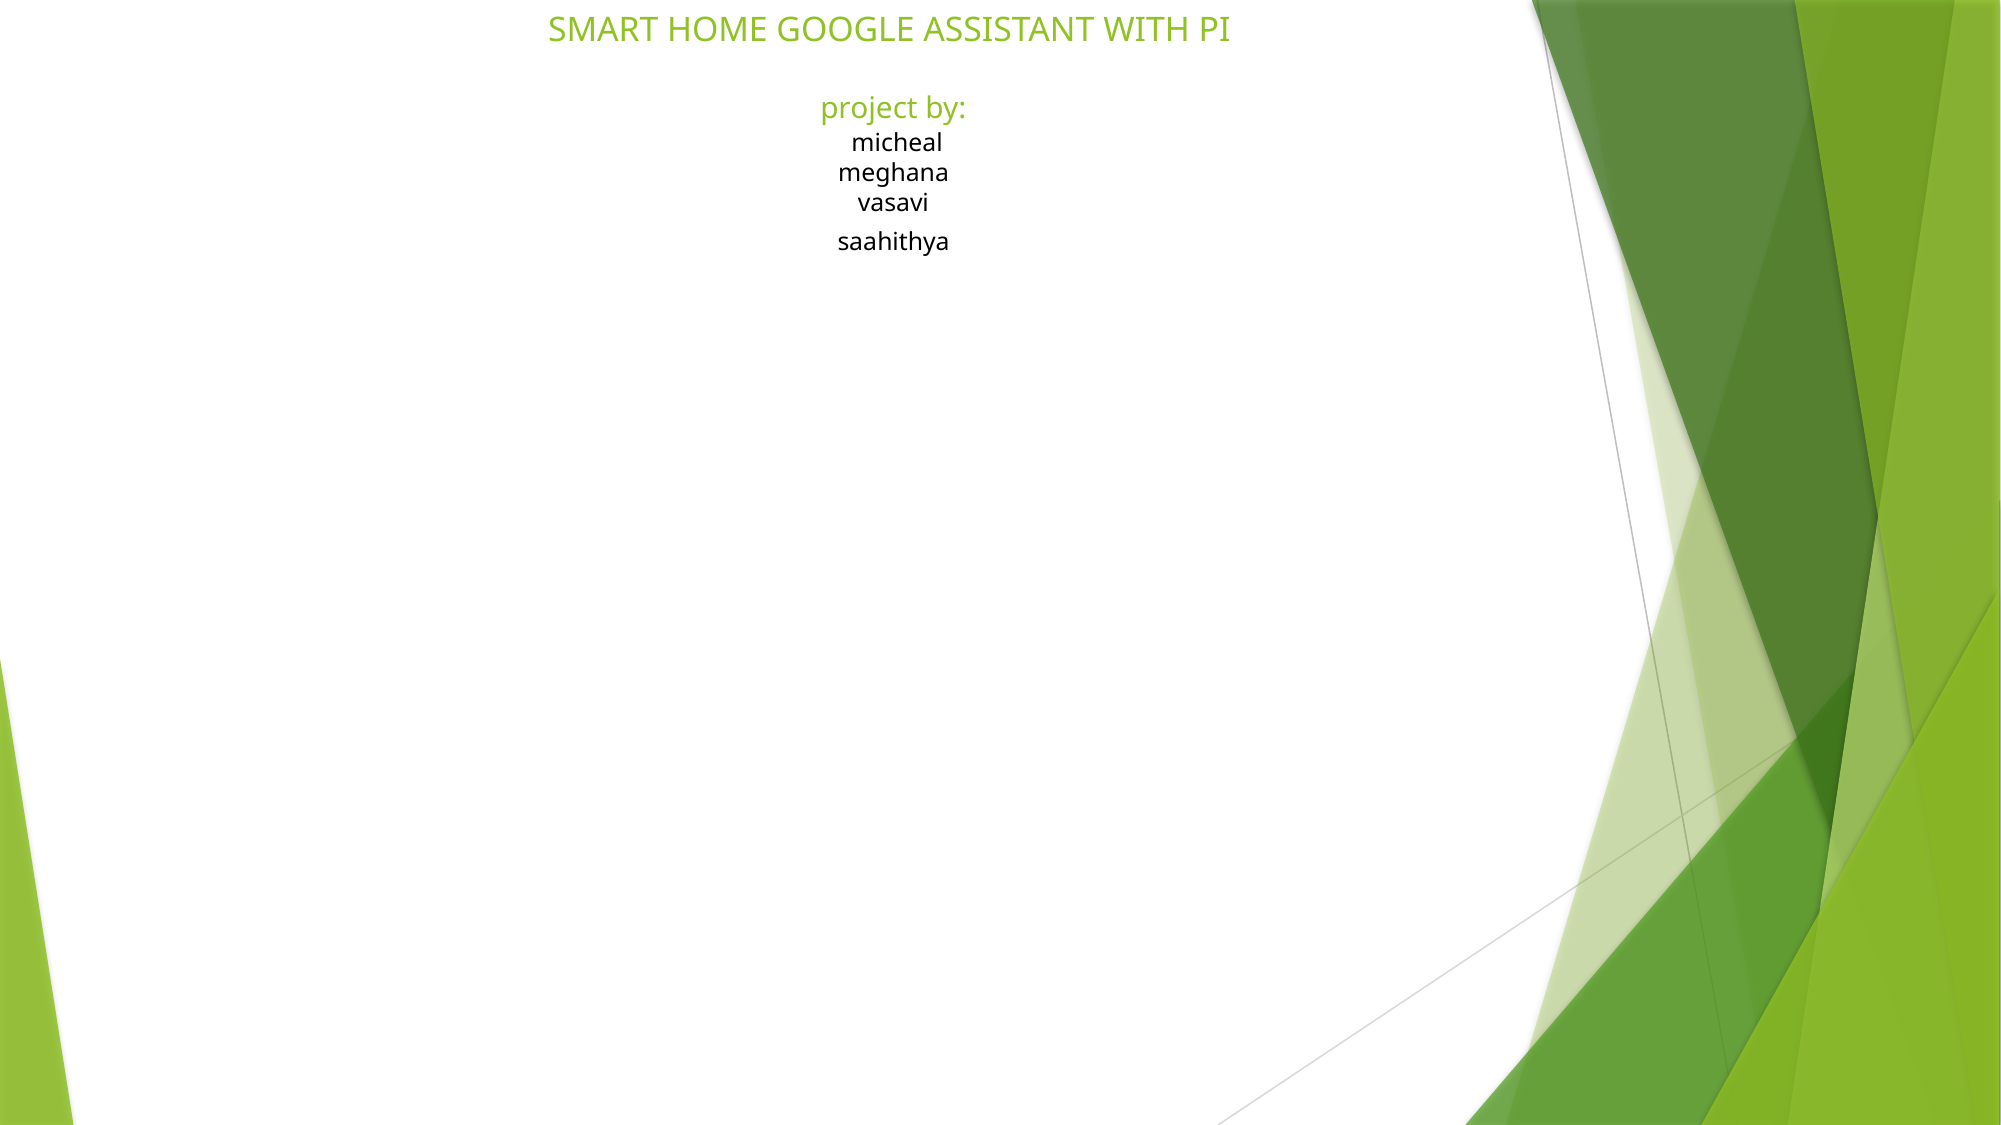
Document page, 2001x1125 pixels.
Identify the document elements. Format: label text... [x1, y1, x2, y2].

title SMART HOME GOOGLE ASSISTANT WITH PI project by: micheal meghana vasavi saahithya [0, 0, 1788, 399]
